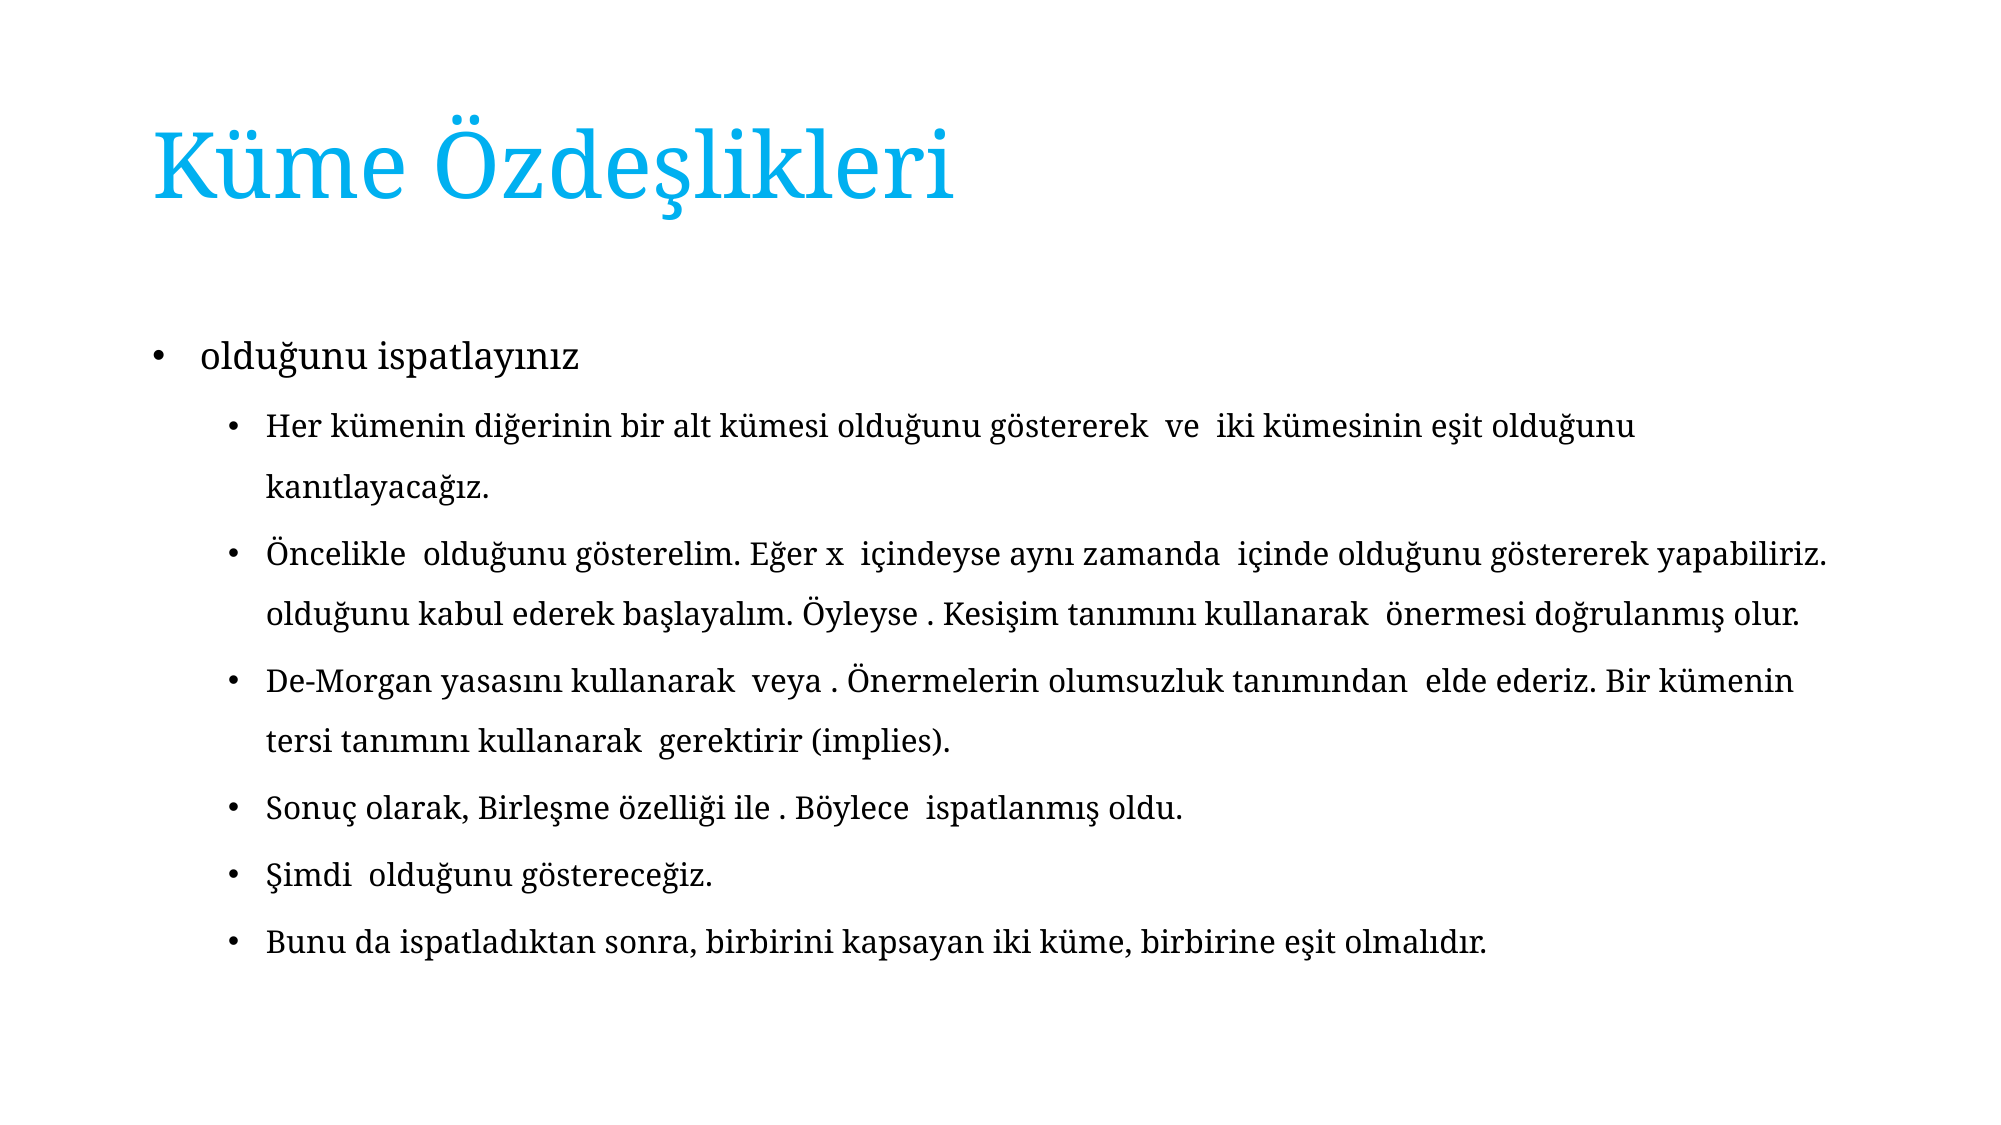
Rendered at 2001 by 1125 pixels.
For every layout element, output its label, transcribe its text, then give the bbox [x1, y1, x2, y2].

title Küme Özdeşlikleri [137, 59, 1863, 278]
